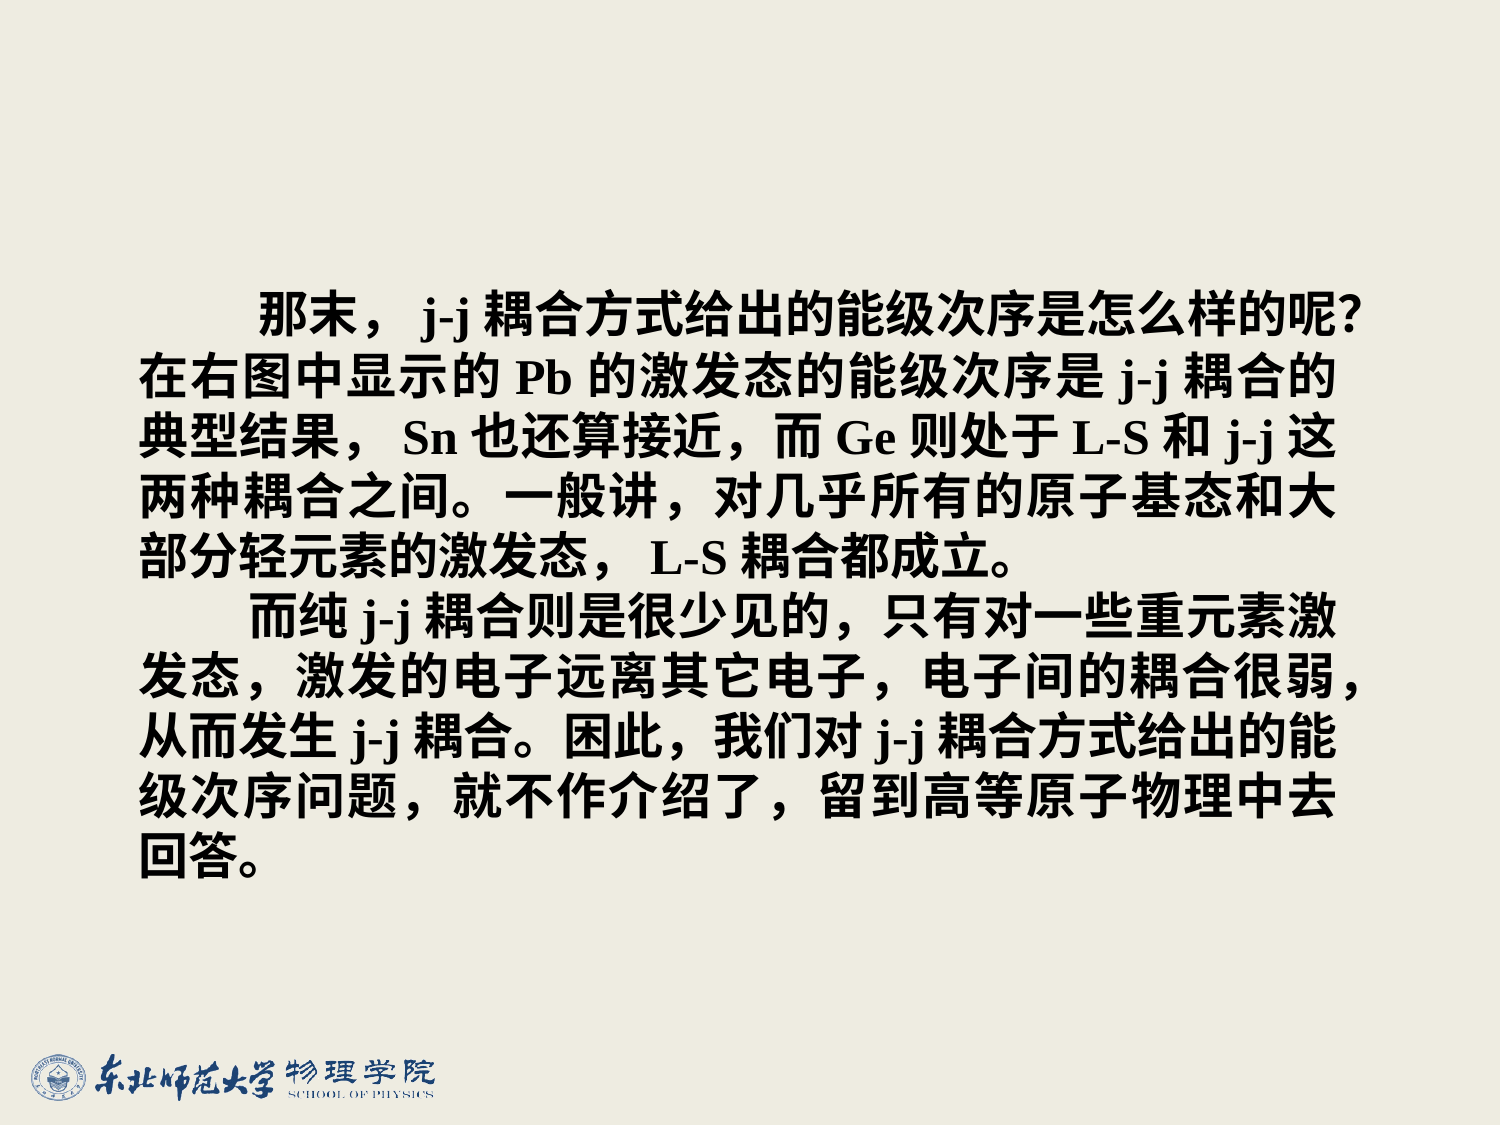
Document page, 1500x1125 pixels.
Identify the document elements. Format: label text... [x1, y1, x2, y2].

picture [20, 1054, 440, 1101]
text_box 那末，j-j耦合方式给出的能级次序是怎么样的呢？在右图中显示的Pb的激发态的能级次序是j-j耦合的典型结果，Sn也还算接近，而Ge则处于L-S和j-j这两种耦合之间。一般讲，对几乎所有的原子基态和大部分轻元素的激发态，L-S耦合都成立。 而纯j-j耦合则是很少见的，只有对一些重元素激发态，激发的电子远离其它电子，电子间的耦合很弱，从而发生j-j耦合。困此，我们对j-j耦合方式给出的能级次序问题，就不作介绍了，留到高等原子物理中去回答。 [123, 267, 1353, 952]
